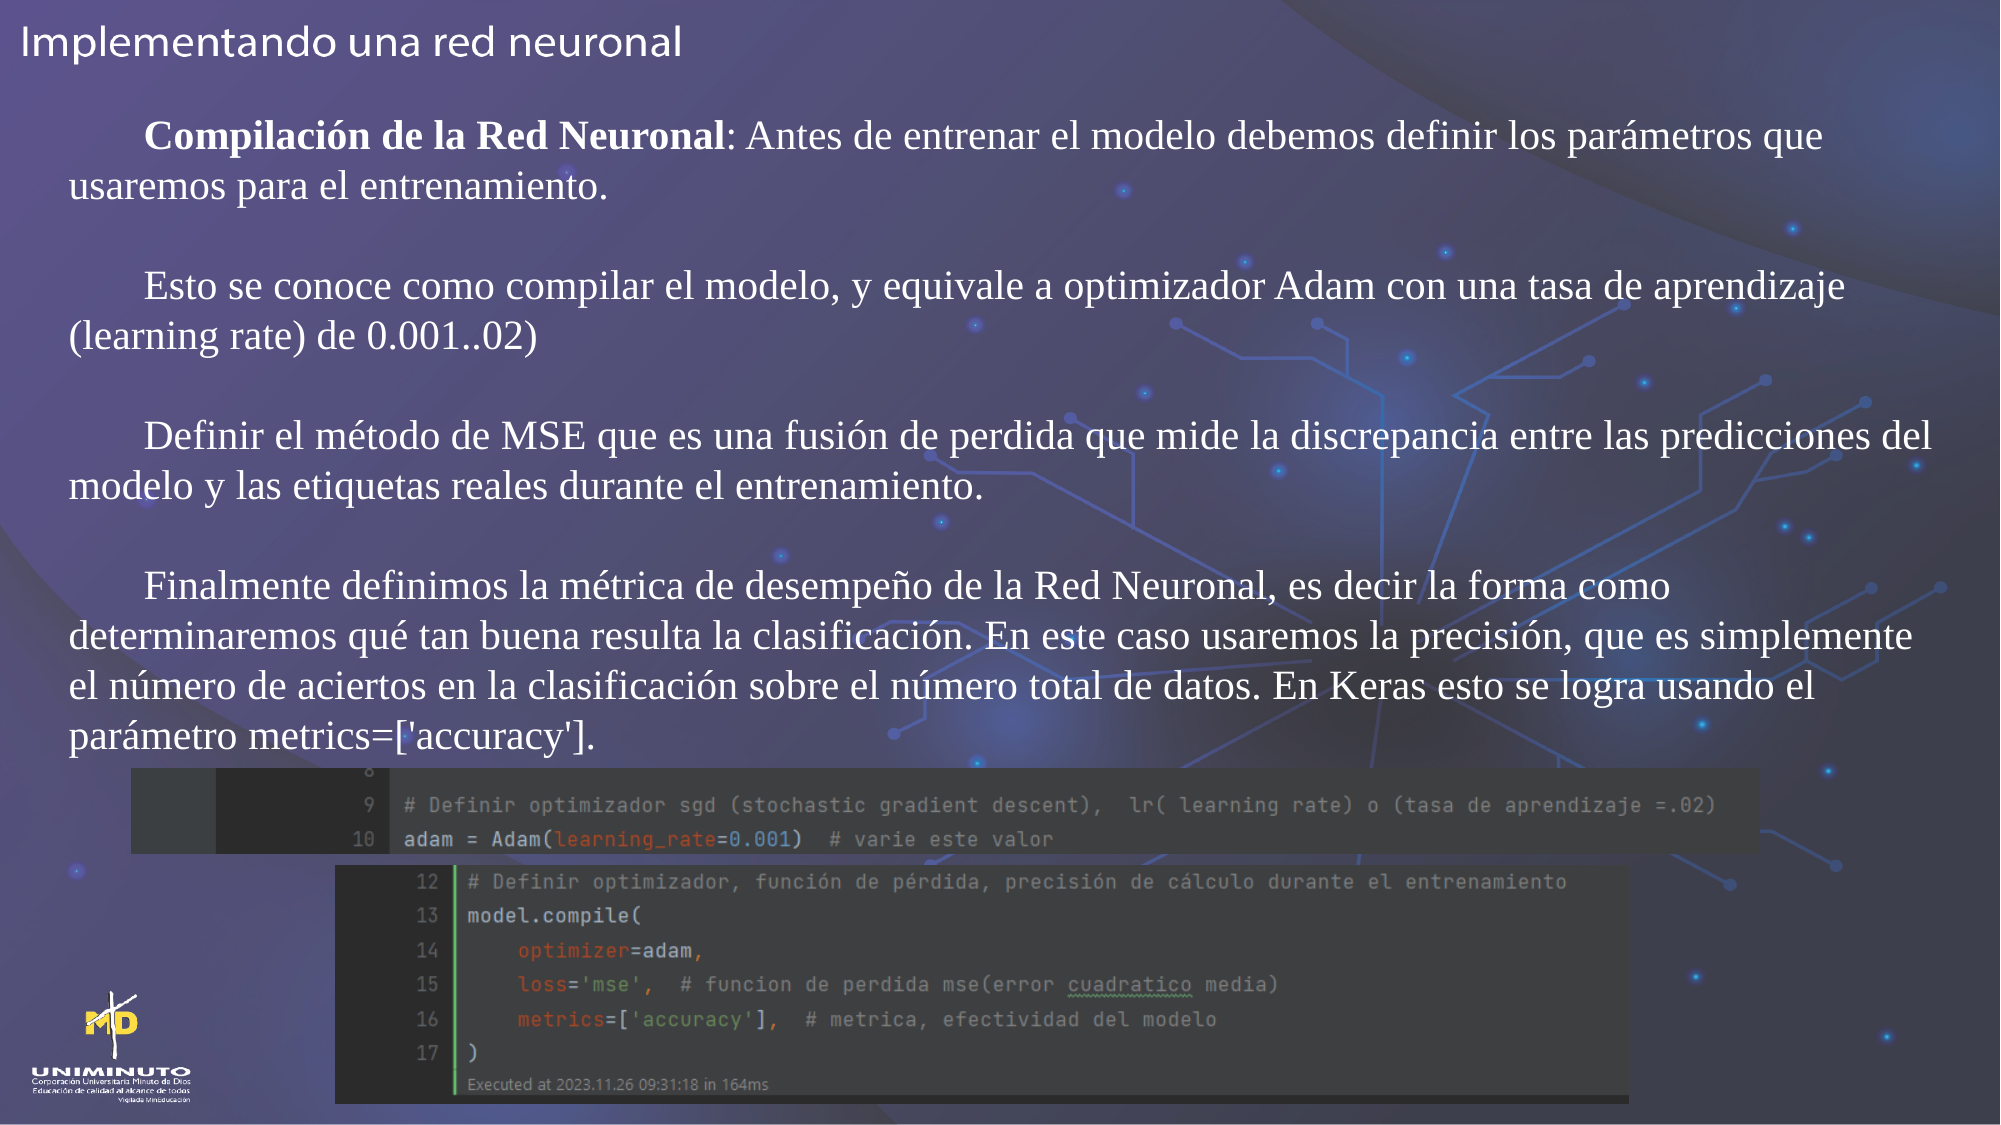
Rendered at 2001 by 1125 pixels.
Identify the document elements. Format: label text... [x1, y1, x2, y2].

picture [335, 865, 1629, 1104]
picture [131, 768, 1760, 854]
text_box Compilación de la Red Neuronal: Antes de entrenar el modelo debemos definir los parámetros que usaremos para el entrenamiento. Esto se conoce como compilar el modelo, y equivale a optimizador Adam con una tasa de aprendizaje (learning rate) de 0.001..02) Definir el método de MSE que es una fusión de perdida que mide la discrepancia entre las predicciones del modelo y las etiquetas reales durante el entrenamiento. Finalmente definimos la métrica de desempeño de la Red Neuronal, es decir la forma como determinaremos qué tan buena resulta la clasificación. En este caso usaremos la precisión, que es simplemente el número de aciertos en la clasificación sobre el número total de datos. En Keras esto se logra usando el parámetro metrics=['accuracy']. [53, 100, 1952, 766]
